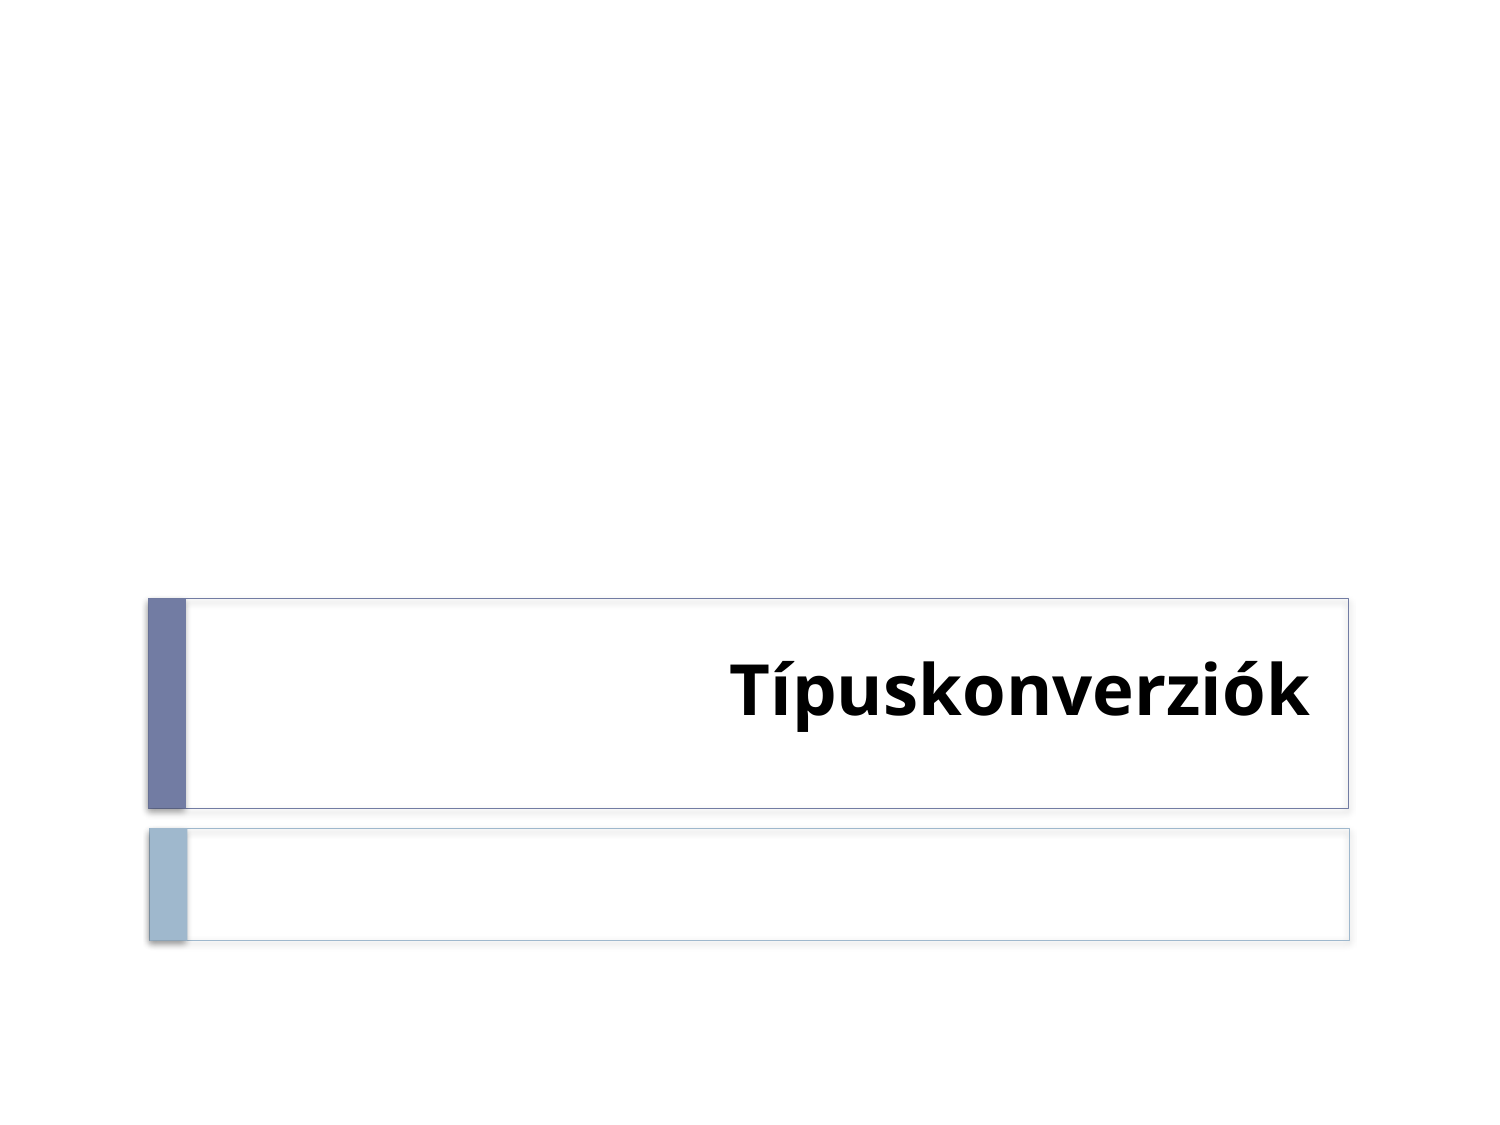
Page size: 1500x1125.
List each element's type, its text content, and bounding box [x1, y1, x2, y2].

title Típuskonverziók [200, 637, 1325, 800]
